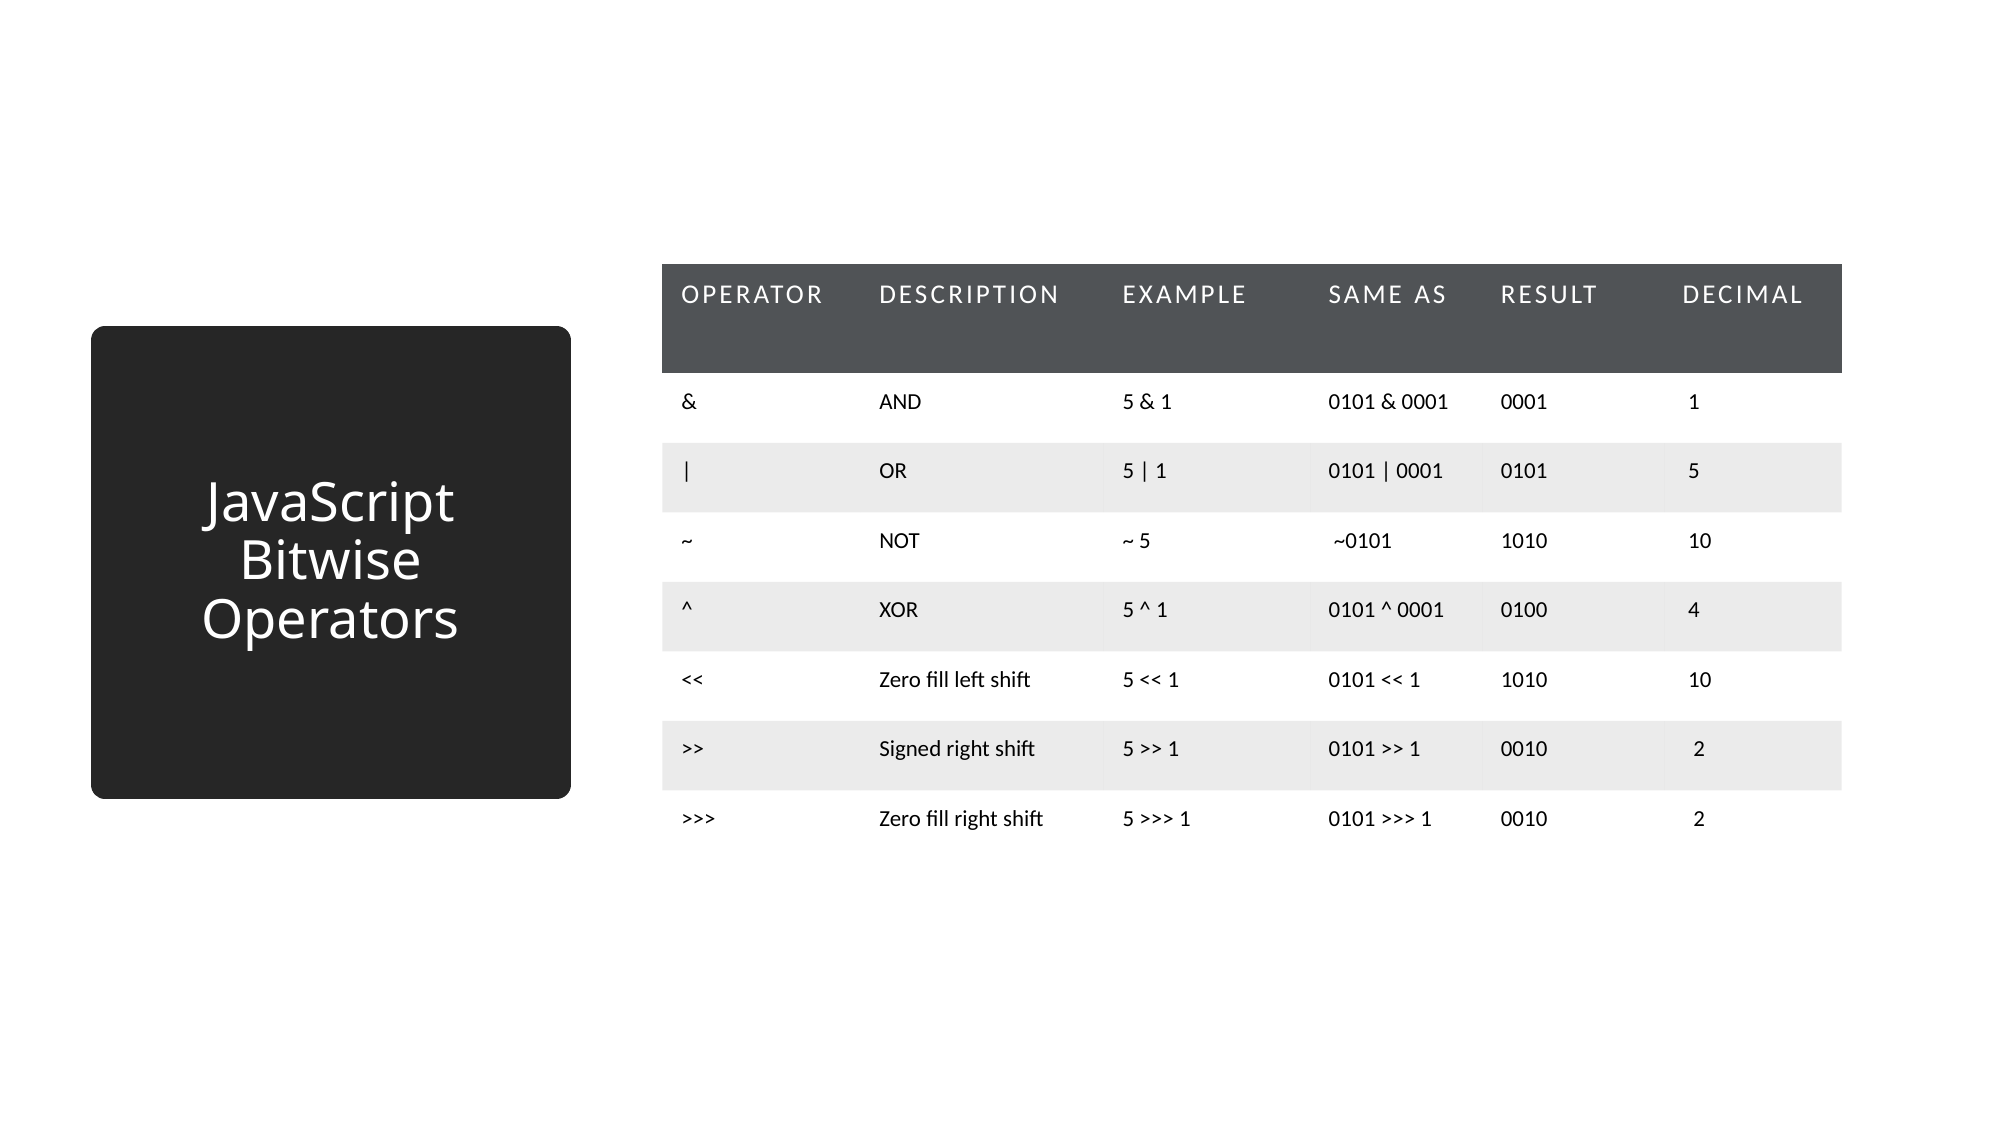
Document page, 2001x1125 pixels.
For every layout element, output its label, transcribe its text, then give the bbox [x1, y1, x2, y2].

table_cell 1 [1664, 373, 1842, 443]
title JavaScript Bitwise Operators [105, 340, 557, 785]
table_cell 0100 [1482, 582, 1664, 651]
table_cell OR [861, 443, 1104, 512]
table_cell << [662, 651, 861, 721]
table_cell 4 [1664, 582, 1842, 651]
table_cell 0101 & 0001 [1310, 373, 1482, 443]
table_cell ^ [662, 582, 861, 651]
table_cell 0101 >> 1 [1310, 721, 1482, 790]
table_header Description [861, 264, 1104, 373]
table_cell 5 >> 1 [1104, 721, 1310, 790]
table_cell & [662, 373, 861, 443]
table_cell 0101 ^ 0001 [1310, 582, 1482, 651]
table_cell NOT [861, 512, 1104, 582]
table_header Operator [662, 264, 861, 373]
table_header Same as [1310, 264, 1482, 373]
table_cell 0101 | 0001 [1310, 443, 1482, 512]
table_header Decimal [1664, 264, 1842, 373]
table_cell 1010 [1482, 512, 1664, 582]
table_cell 5 >>> 1 [1104, 790, 1310, 860]
table_cell 0010 [1482, 790, 1664, 860]
table_cell 1010 [1482, 651, 1664, 721]
table_cell Zero fill left shift [861, 651, 1104, 721]
table_cell 10 [1664, 512, 1842, 582]
table_cell ~ 5 [1104, 512, 1310, 582]
table_cell 0101 [1482, 443, 1664, 512]
table_cell 2 [1664, 721, 1842, 790]
table_cell ~ [662, 512, 861, 582]
table_cell 0101 << 1 [1310, 651, 1482, 721]
table_cell 5 & 1 [1104, 373, 1310, 443]
table_cell 2 [1664, 790, 1842, 860]
table_cell >>> [662, 790, 861, 860]
table_cell 5 ^ 1 [1104, 582, 1310, 651]
table_cell 0010 [1482, 721, 1664, 790]
table_cell ~0101 [1310, 512, 1482, 582]
table_cell 0101 >>> 1 [1310, 790, 1482, 860]
table_header Example [1104, 264, 1310, 373]
table_cell 0001 [1482, 373, 1664, 443]
table_cell XOR [861, 582, 1104, 651]
table_cell Zero fill right shift [861, 790, 1104, 860]
table_cell AND [861, 373, 1104, 443]
table_cell 5 | 1 [1104, 443, 1310, 512]
table_cell 10 [1664, 651, 1842, 721]
table_cell 5 << 1 [1104, 651, 1310, 721]
table_cell Signed right shift [861, 721, 1104, 790]
table_cell >> [662, 721, 861, 790]
table_cell 5 [1664, 443, 1842, 512]
table_header Result [1482, 264, 1664, 373]
table_cell | [662, 443, 861, 512]
